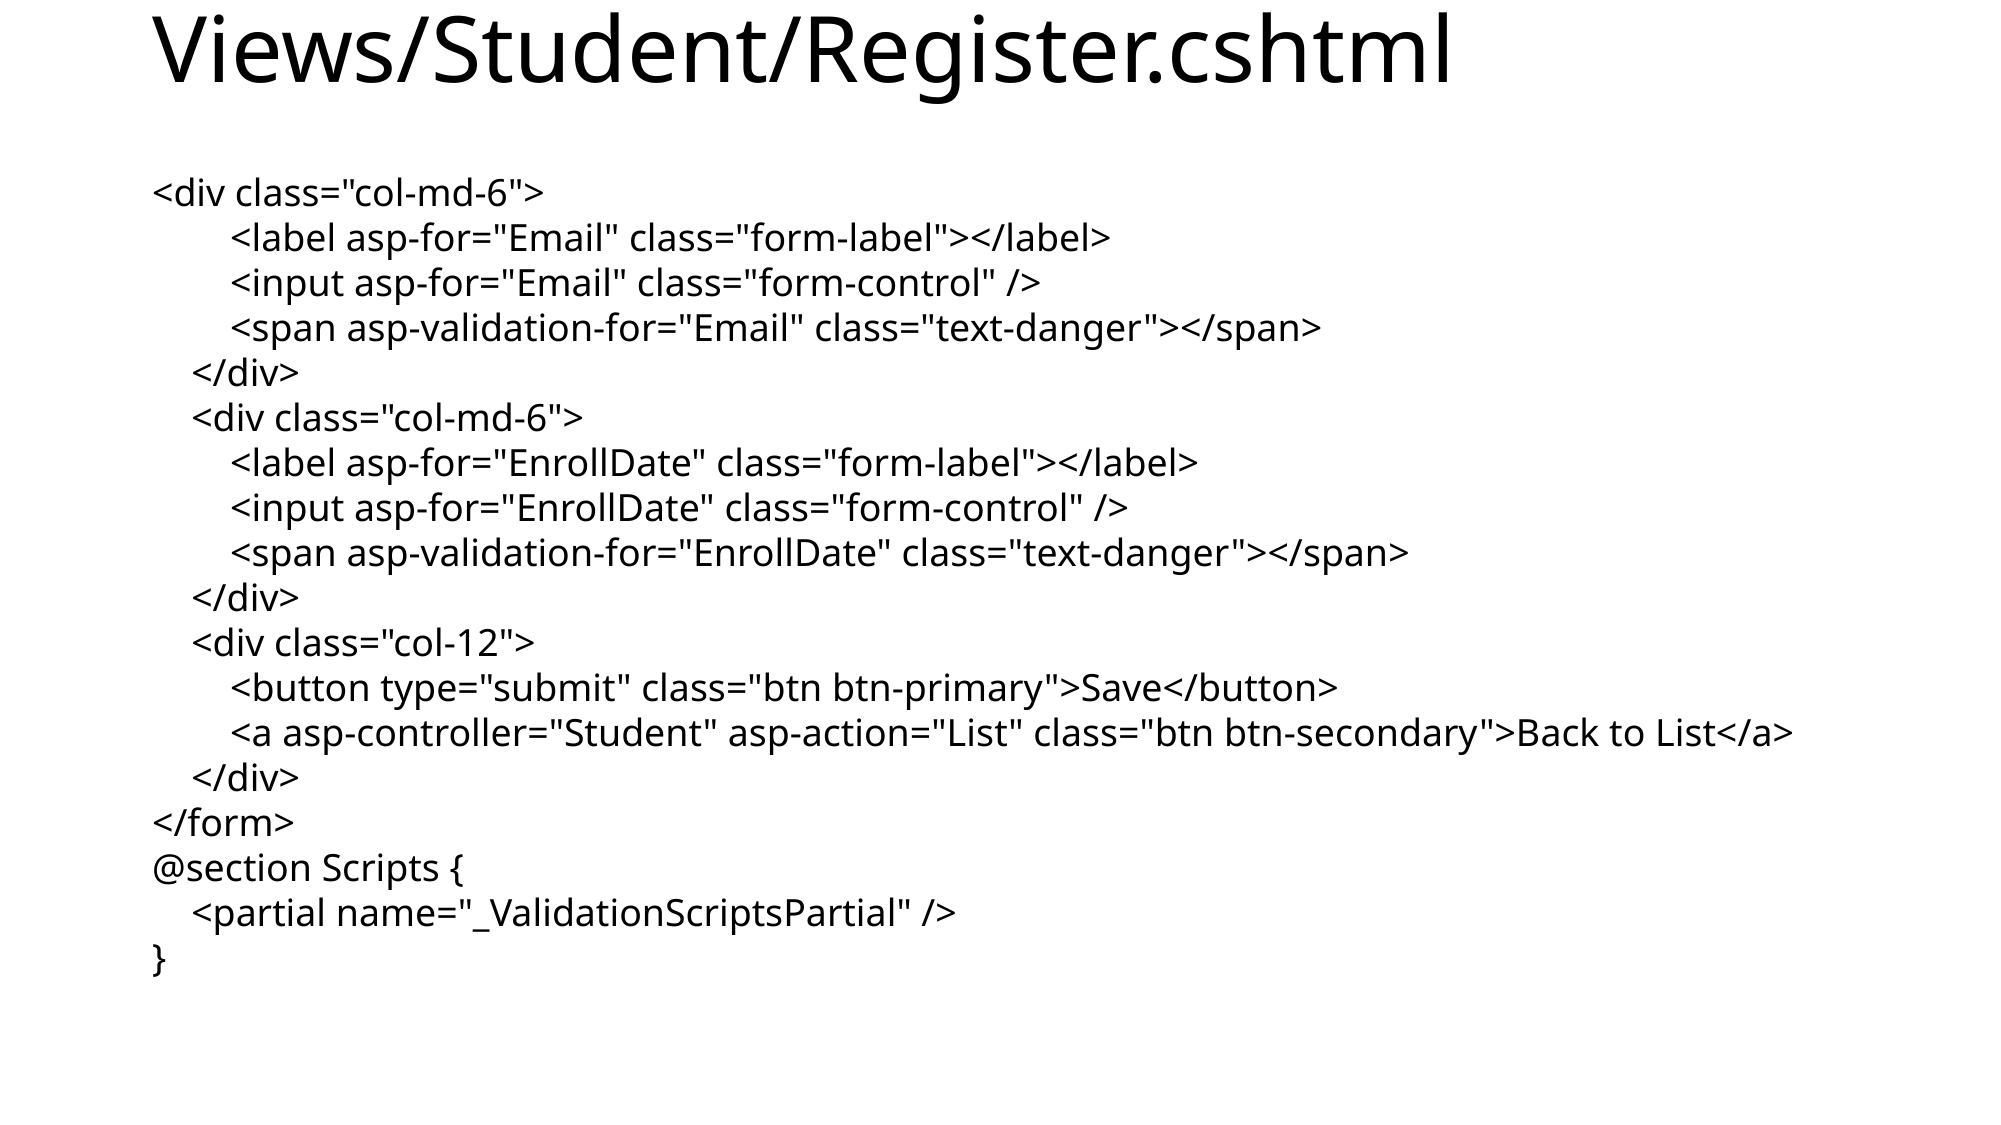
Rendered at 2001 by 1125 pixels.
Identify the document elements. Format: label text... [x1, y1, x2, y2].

text_box <div class="col-md-6"> <label asp-for="Email" class="form-label"></label> <input asp-for="Email" class="form-control" /> <span asp-validation-for="Email" class="text-danger"></span> </div> <div class="col-md-6"> <label asp-for="EnrollDate" class="form-label"></label> <input asp-for="EnrollDate" class="form-control" /> <span asp-validation-for="EnrollDate" class="text-danger"></span> </div> <div class="col-12"> <button type="submit" class="btn btn-primary">Save</button> <a asp-controller="Student" asp-action="List" class="btn btn-secondary">Back to List</a> </div> </form> @section Scripts { <partial name="_ValidationScriptsPartial" /> } [137, 161, 2000, 986]
title Views/Student/Register.cshtml [137, 0, 1863, 161]
